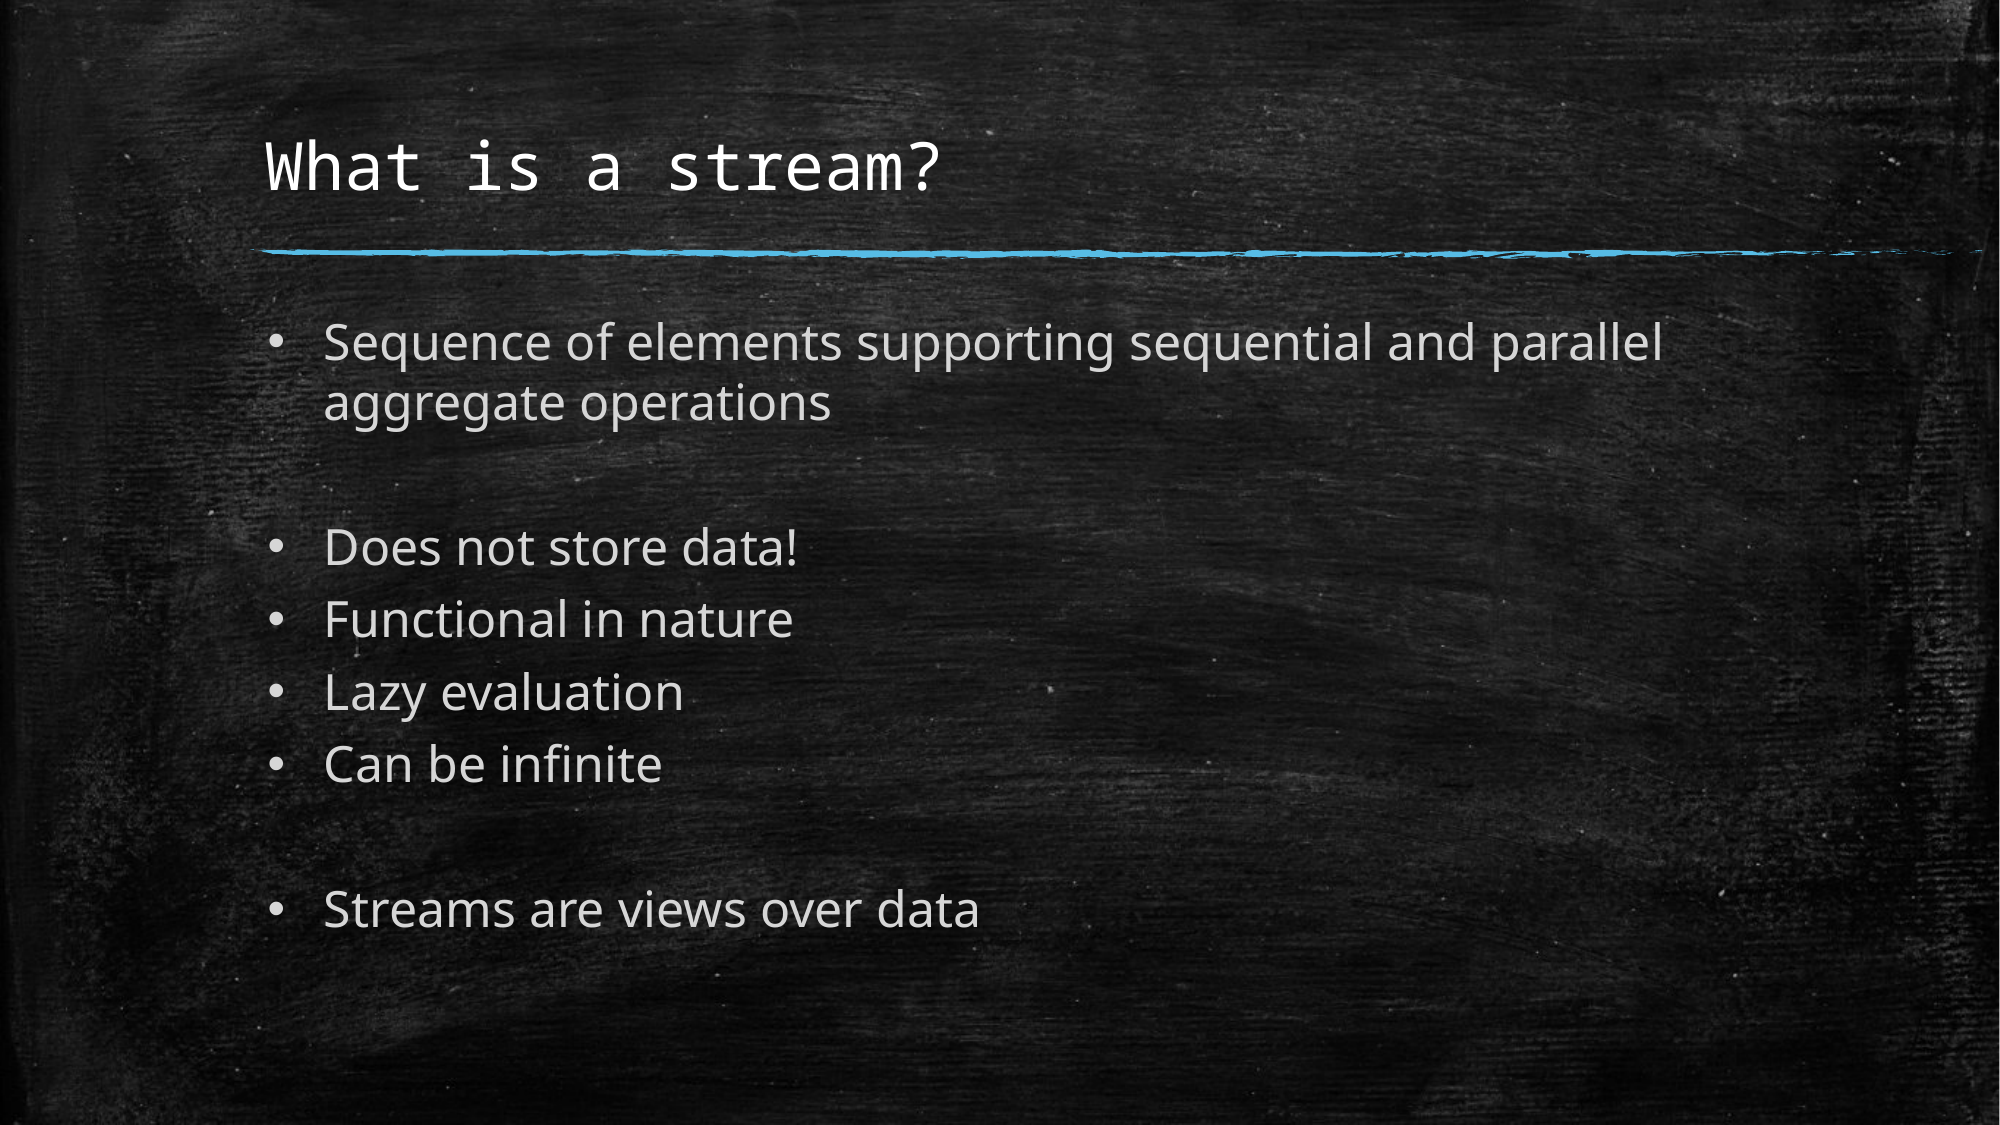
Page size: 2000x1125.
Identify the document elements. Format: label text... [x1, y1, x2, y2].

text_box Sequence of elements supporting sequential and parallel aggregate operations Does not store data! Functional in nature Lazy evaluation Can be infinite Streams are views over data [252, 302, 1709, 1091]
title What is a stream? [249, 45, 1750, 213]
text_box [66, 272, 1908, 343]
